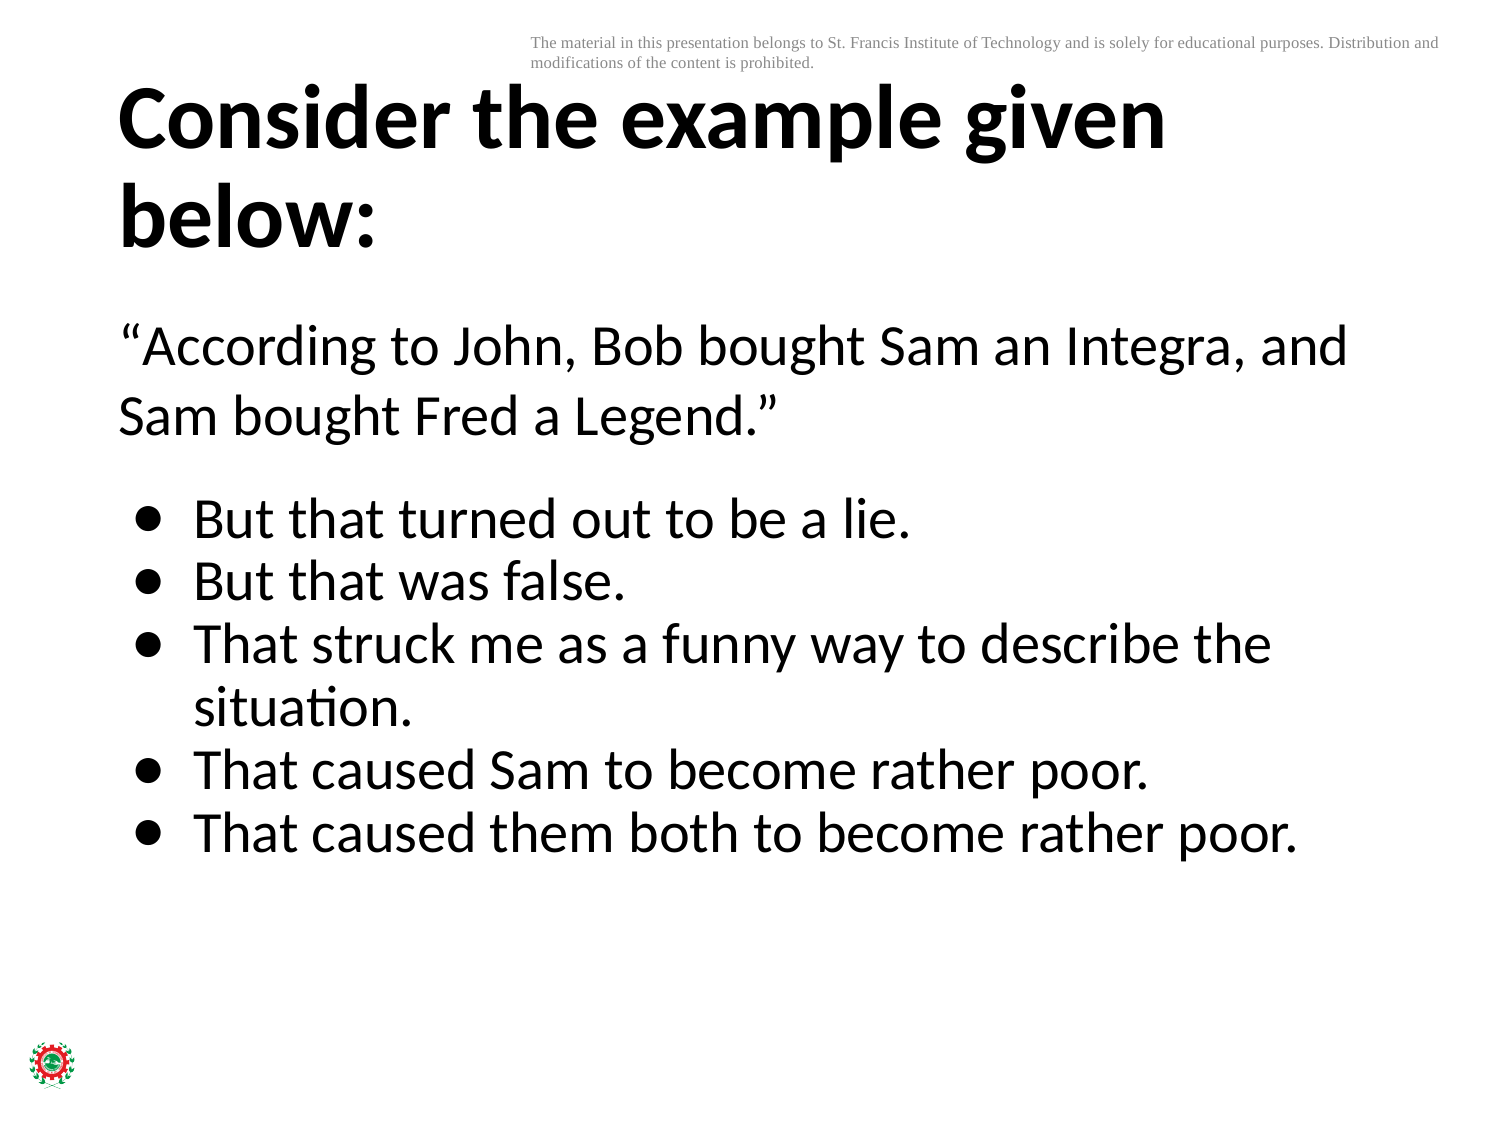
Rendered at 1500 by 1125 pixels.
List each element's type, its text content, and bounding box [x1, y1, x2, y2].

title Consider the example given below: [103, 59, 1397, 278]
list “According to John, Bob bought Sam an Integra, and Sam bought Fred a Legend.” But that turned out to be a lie. But that was false. That struck me as a funny way to describe the situation. That caused Sam to become rather poor. That caused them both to become rather poor. [103, 299, 1397, 1014]
picture [29, 1042, 75, 1089]
